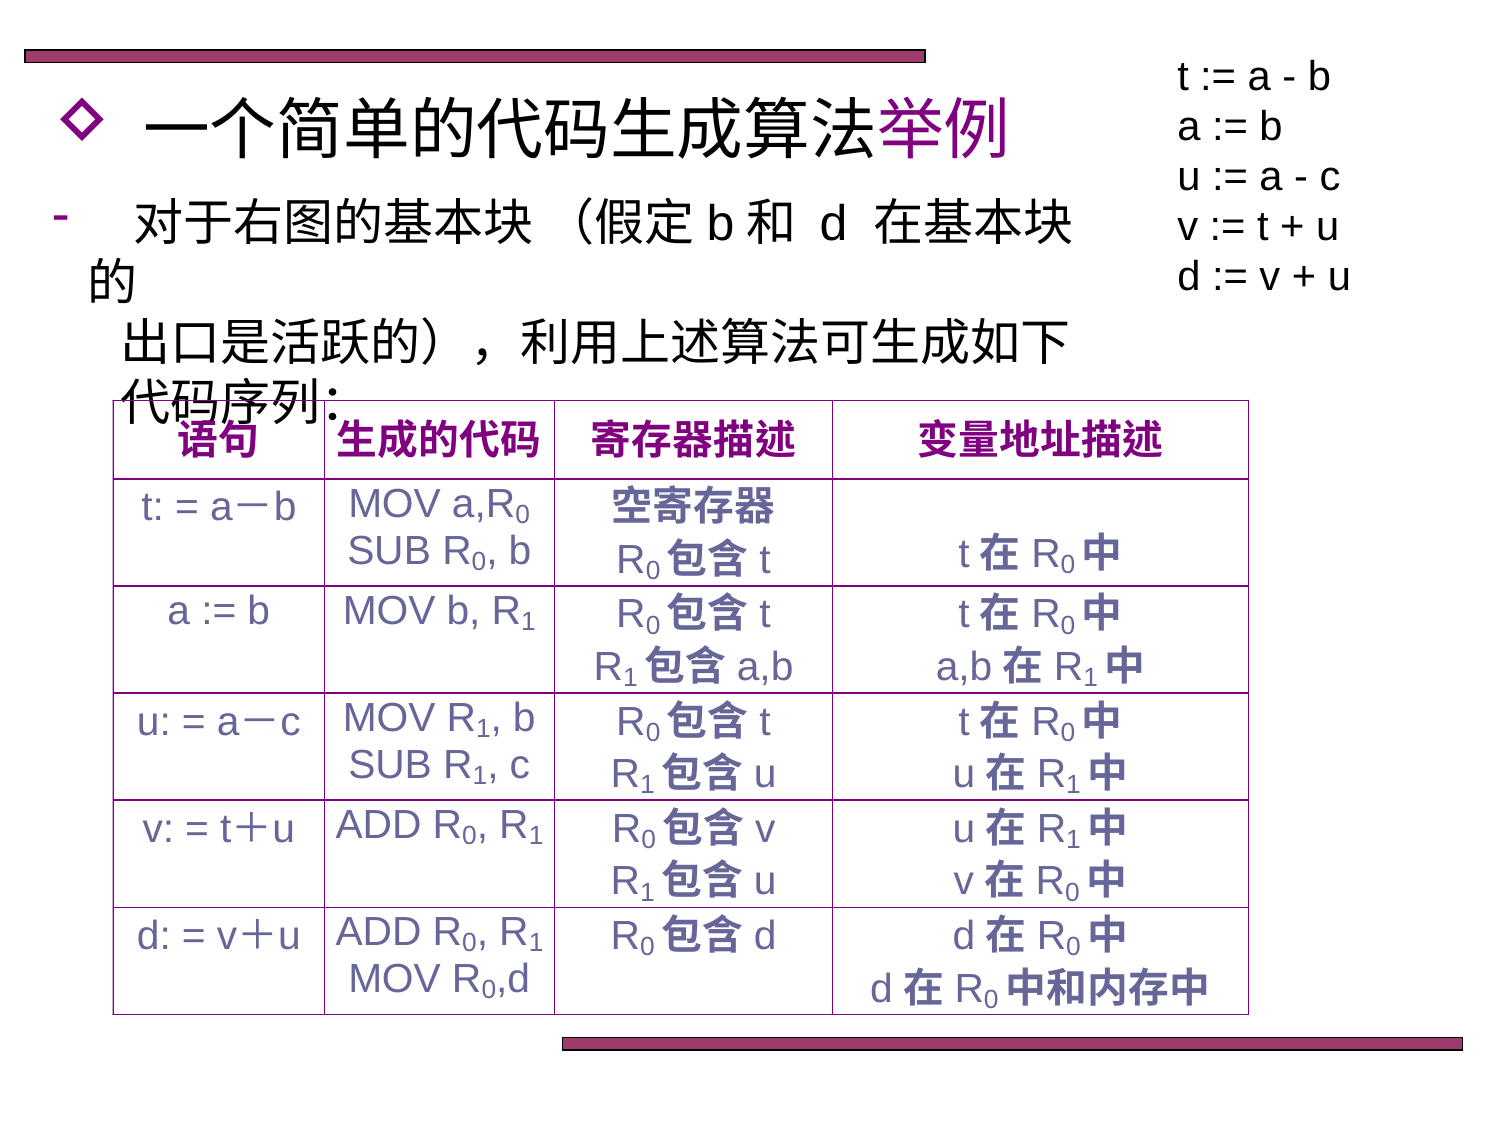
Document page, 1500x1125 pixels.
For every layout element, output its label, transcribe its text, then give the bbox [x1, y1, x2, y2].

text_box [112, 399, 1447, 1053]
text_box 一个简单的代码生成算法举例 [37, 79, 1162, 175]
text_box 对于右图的基本块 （假定b和 d 在基本块的 出口是活跃的），利用上述算法可生成如下 代码序列： [37, 182, 1136, 438]
text_box t := a - b a := b u := a - c v := t + u d := v + u [1162, 48, 1397, 299]
